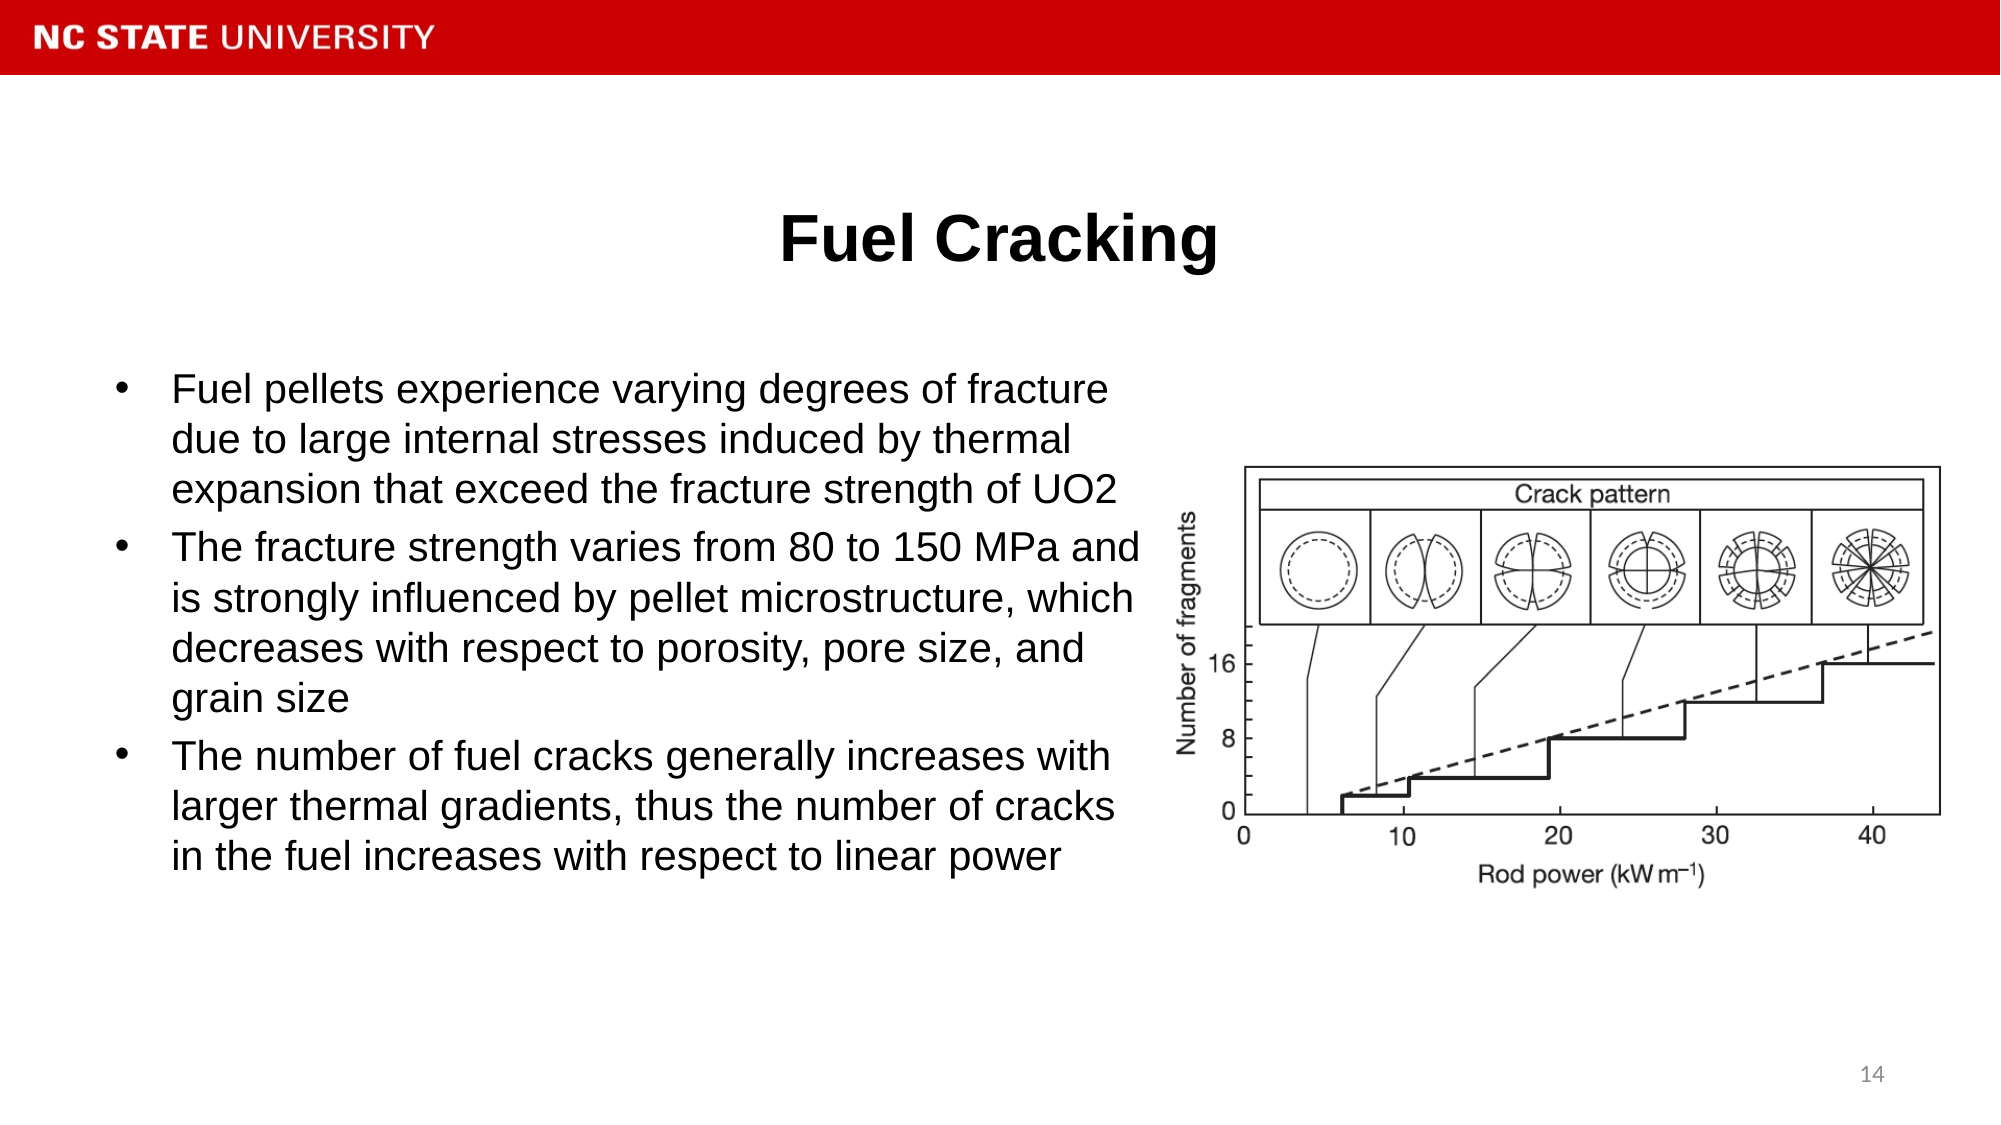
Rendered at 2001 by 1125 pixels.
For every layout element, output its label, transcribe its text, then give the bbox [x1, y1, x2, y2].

picture [1142, 420, 1964, 897]
slide_number 14 [1433, 1042, 1900, 1103]
list Fuel pellets experience varying degrees of fracture due to large internal stresses induced by thermal expansion that exceed the fracture strength of UO2 The fracture strength varies from 80 to 150 MPa and is strongly influenced by pellet microstructure, which decreases with respect to porosity, pore size, and grain size The number of fuel cracks generally increases with larger thermal gradients, thus the number of cracks in the fuel increases with respect to linear power [99, 354, 1166, 1005]
picture [0, 0, 2000, 75]
title Fuel Cracking [99, 147, 1900, 323]
